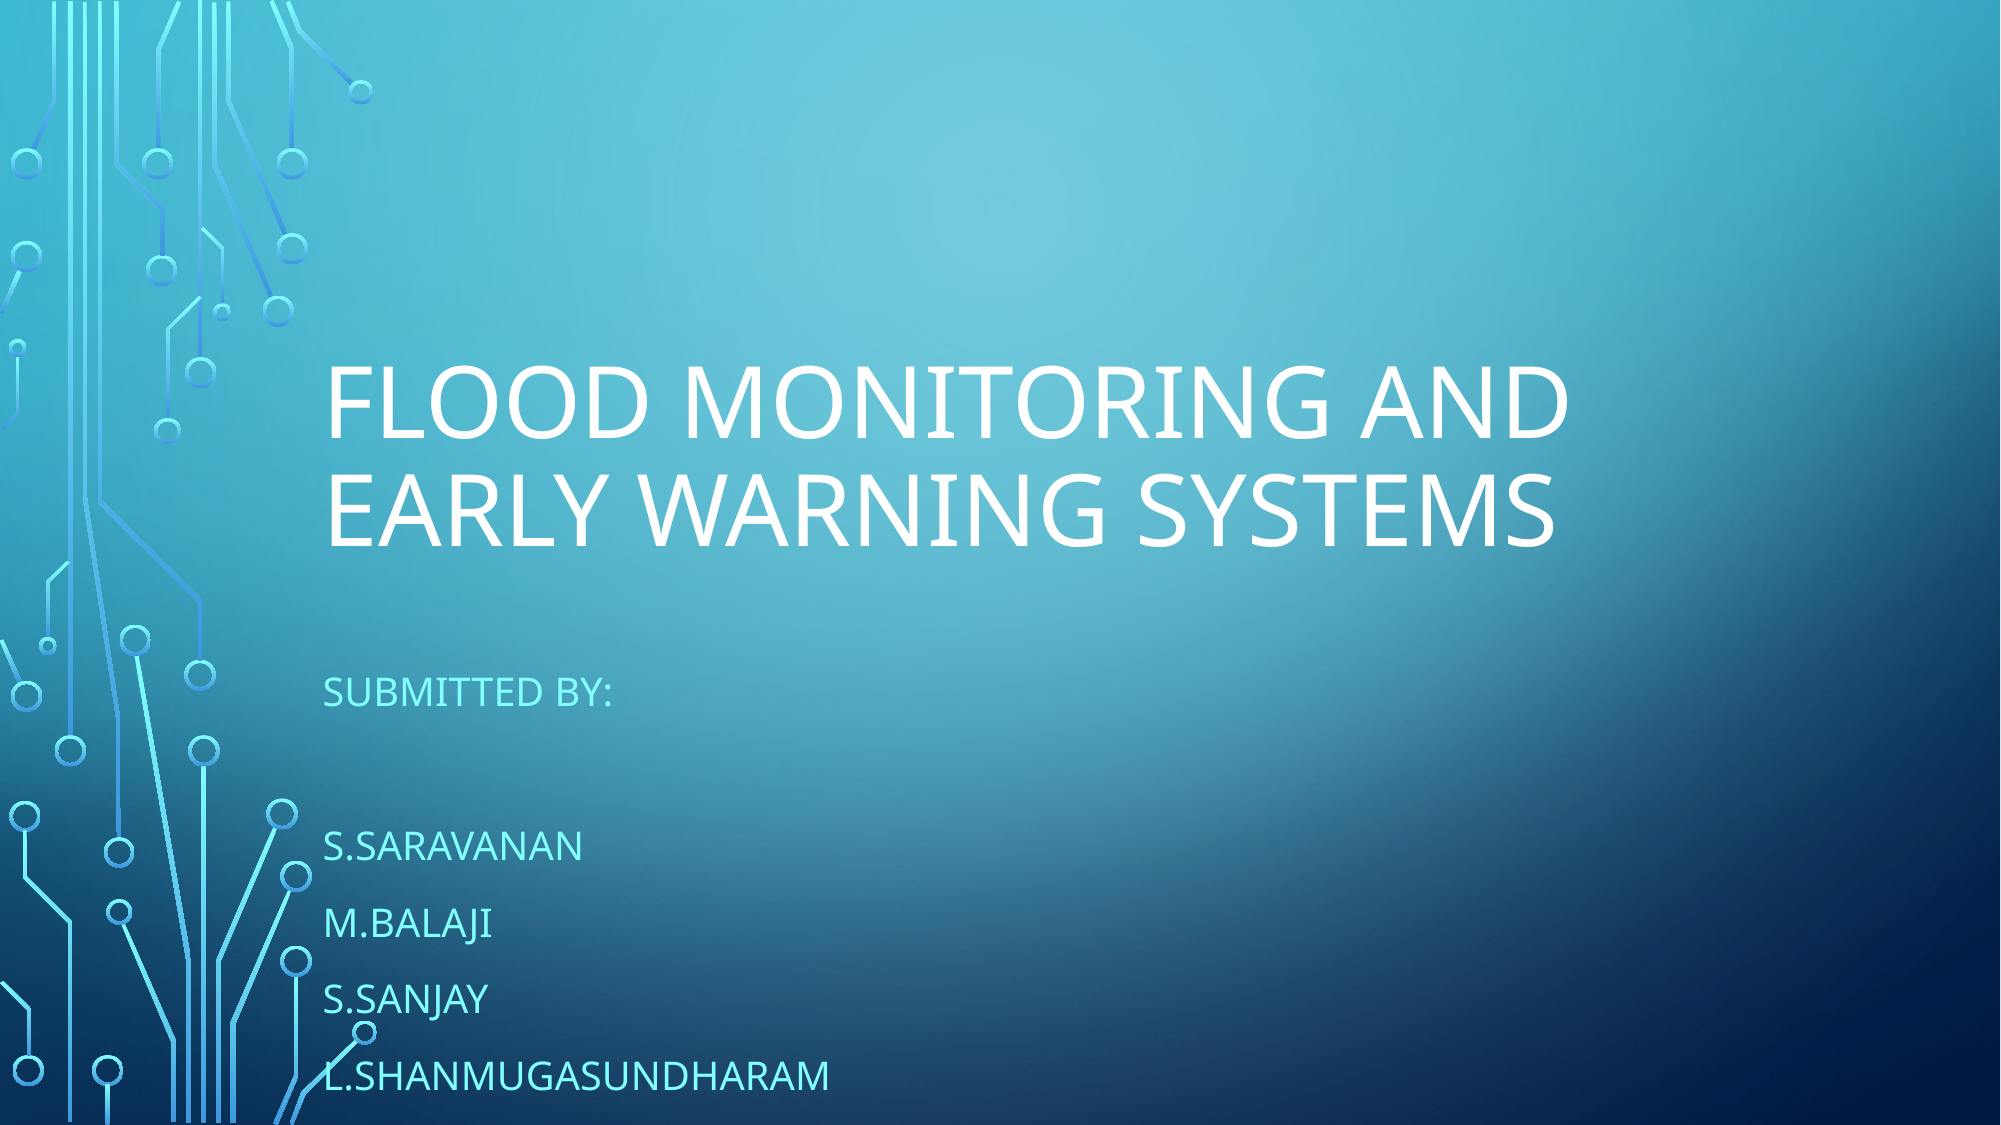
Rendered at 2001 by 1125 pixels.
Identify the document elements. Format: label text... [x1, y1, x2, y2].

title FLOOD MONITORING AND EARLY WARNING SYSTEMS [307, 184, 1750, 576]
subtitle SUBMITTED BY: S.SARAVANAN M.BALAJI S.SANJAY L.SHANMUGASUNDHARAM [307, 649, 1750, 1107]
